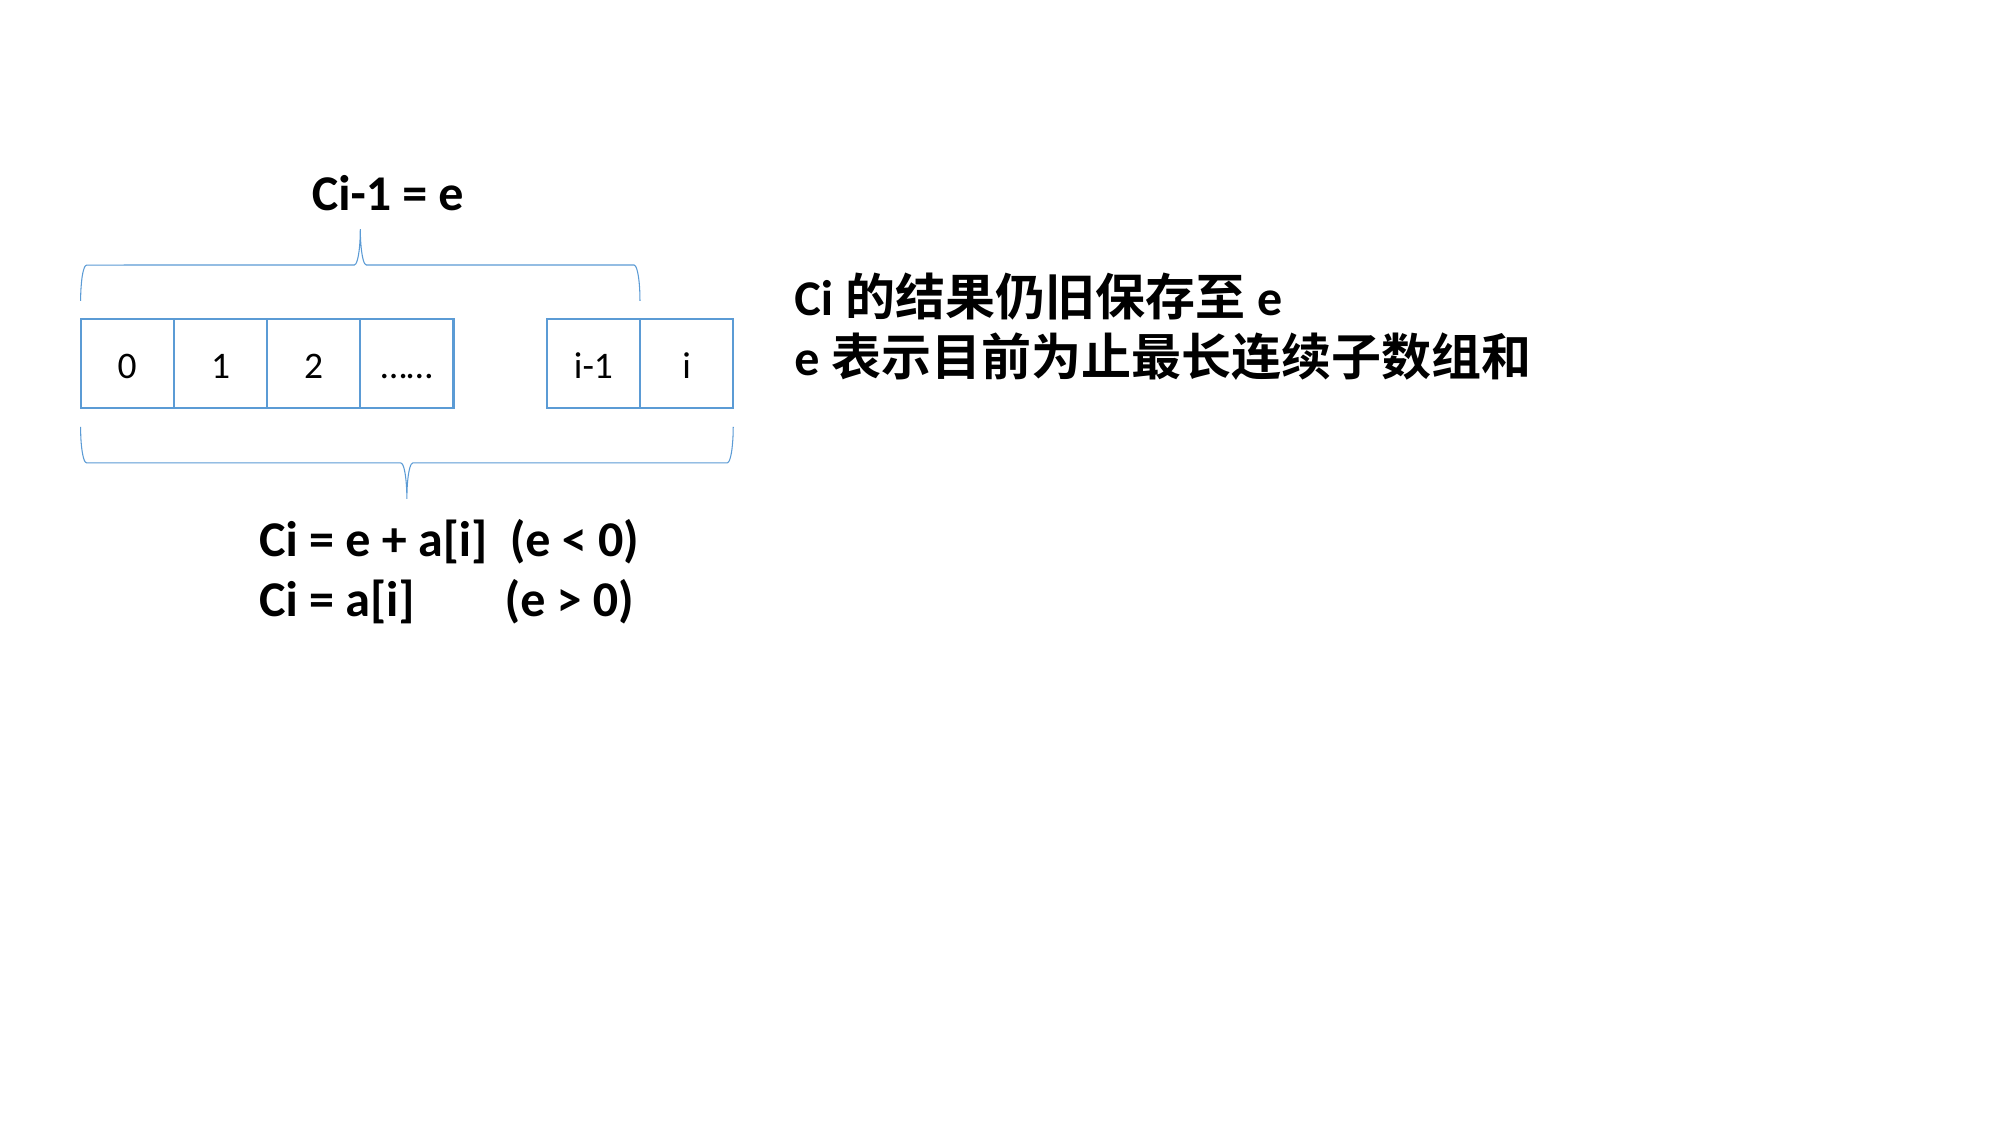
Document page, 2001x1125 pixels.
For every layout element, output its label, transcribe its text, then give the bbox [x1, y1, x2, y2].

text_box Ci-1 = e [297, 153, 530, 228]
text_box Ci = e + a[i] (e < 0) Ci = a[i] (e > 0) [244, 498, 1223, 634]
text_box [80, 229, 641, 301]
text_box Ci的结果仍旧保存至e e表示目前为止最长连续子数组和 [779, 258, 1607, 454]
text_box [80, 426, 734, 498]
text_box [80, 319, 734, 409]
